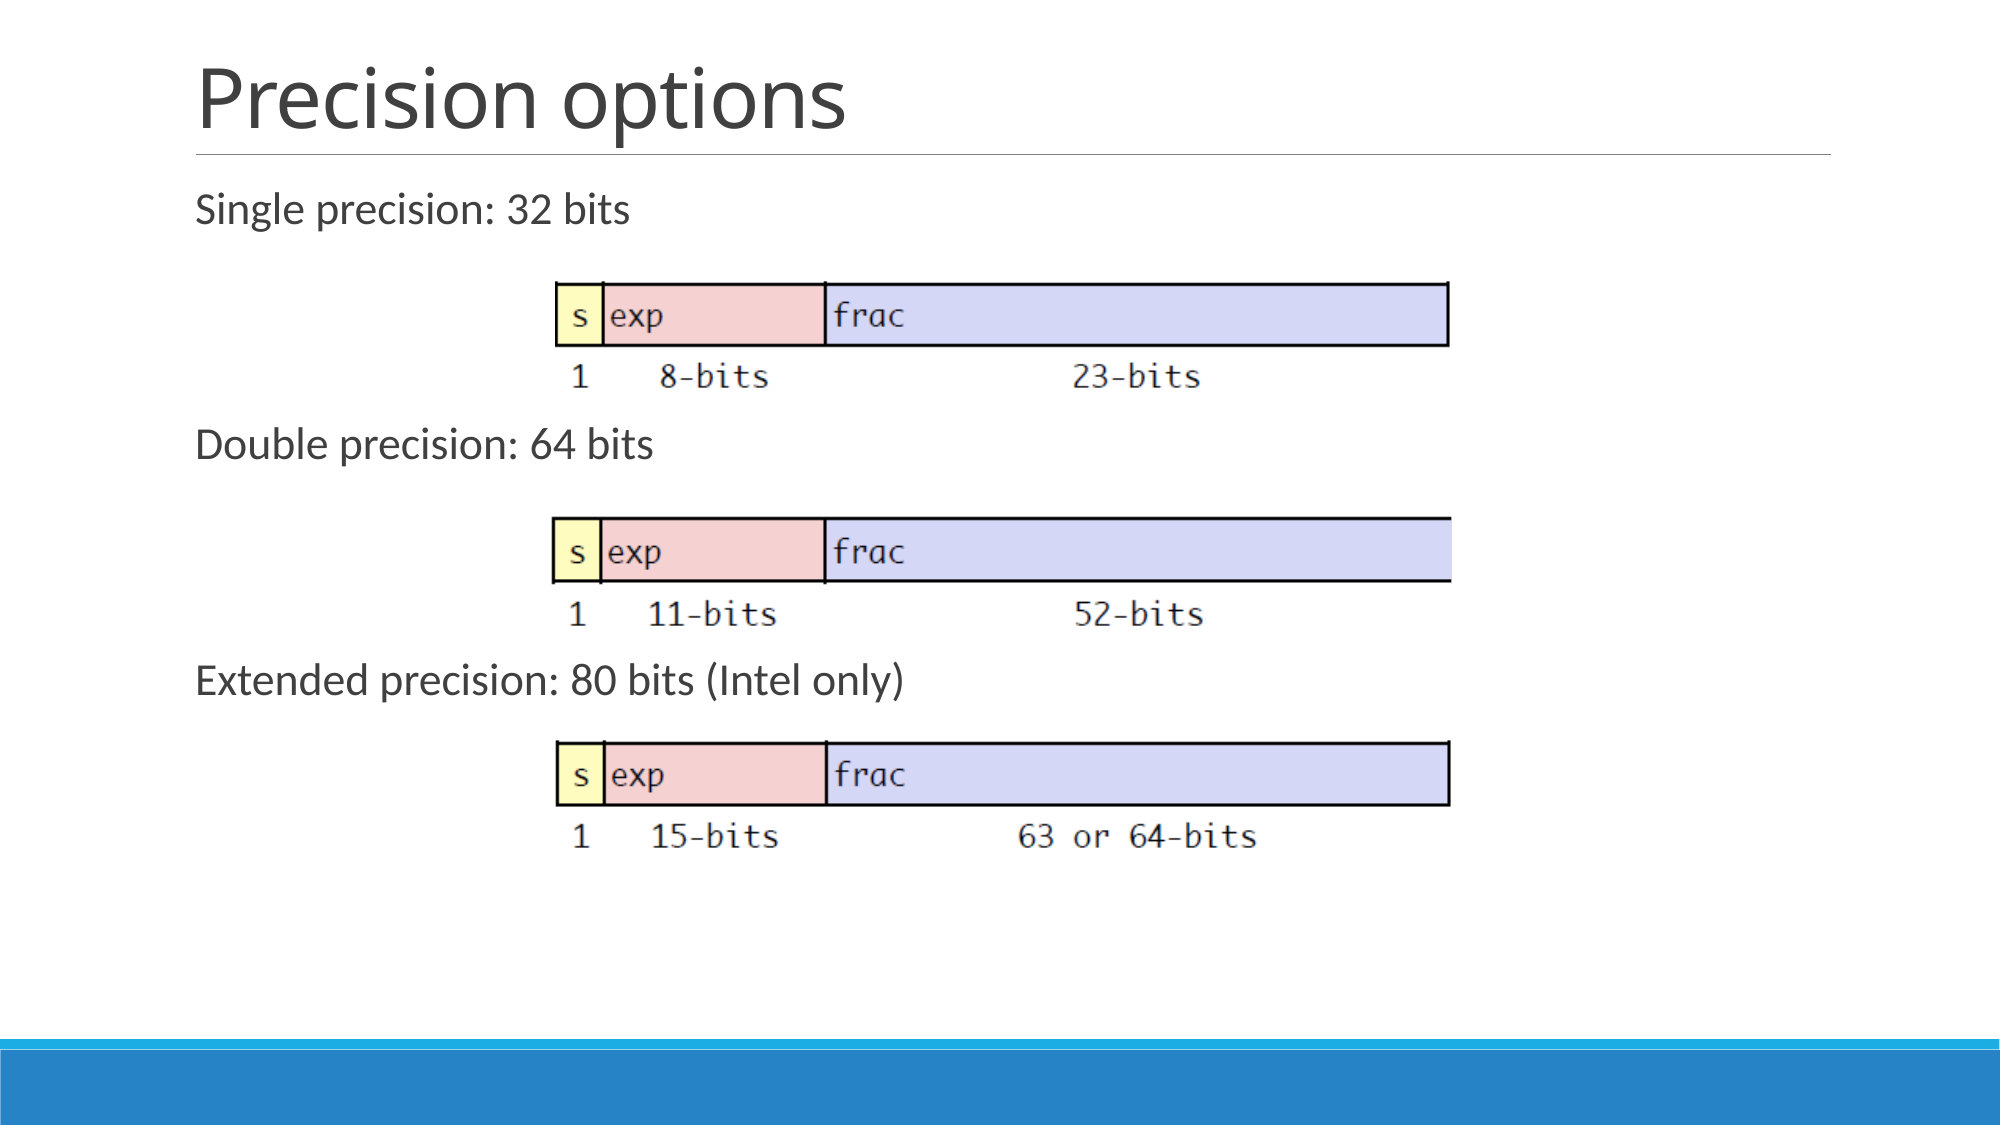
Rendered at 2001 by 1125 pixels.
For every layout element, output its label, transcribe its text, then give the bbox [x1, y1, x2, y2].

picture [549, 514, 1452, 633]
title Precision options [180, 47, 1830, 153]
list Single precision: 32 bits Double precision: 64 bits Extended precision: 80 bits (Intel only) [180, 177, 1830, 1010]
picture [553, 739, 1455, 860]
picture [554, 279, 1453, 403]
